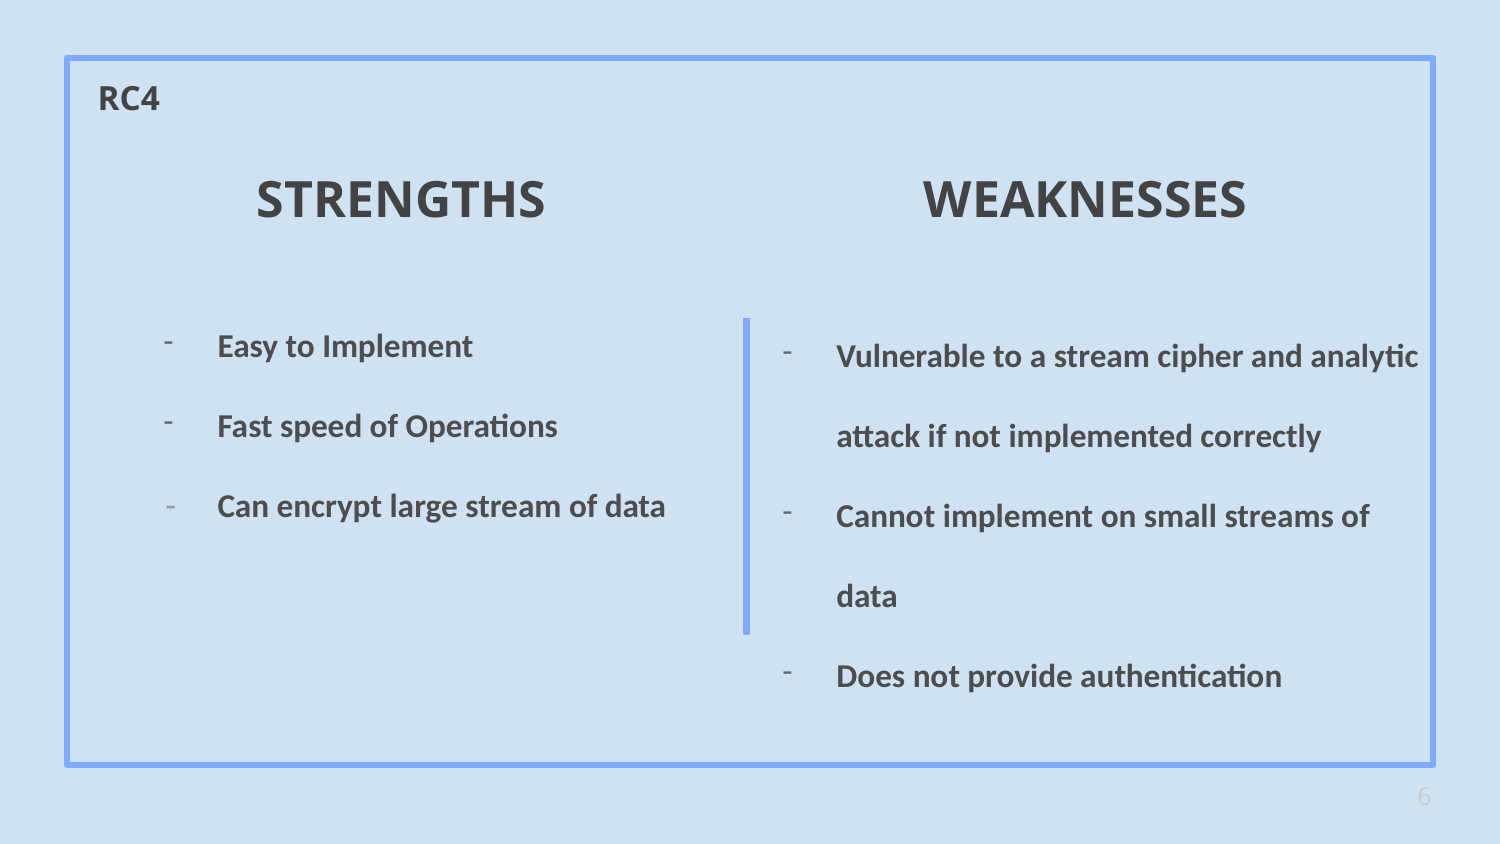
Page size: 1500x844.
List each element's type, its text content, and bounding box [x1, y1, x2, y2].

slide_number 6 [1402, 764, 1493, 830]
title RC4 [68, 61, 189, 127]
title WEAKNESSES [880, 152, 1291, 232]
text_box Vulnerable to a stream cipher and analytic attack if not implemented correctly Cannot implement on small streams of data Does not provide authentication [746, 279, 1439, 709]
list Easy to Implement Fast speed of Operations Can encrypt large stream of data [127, 269, 711, 720]
title STRENGTHS [196, 152, 607, 232]
